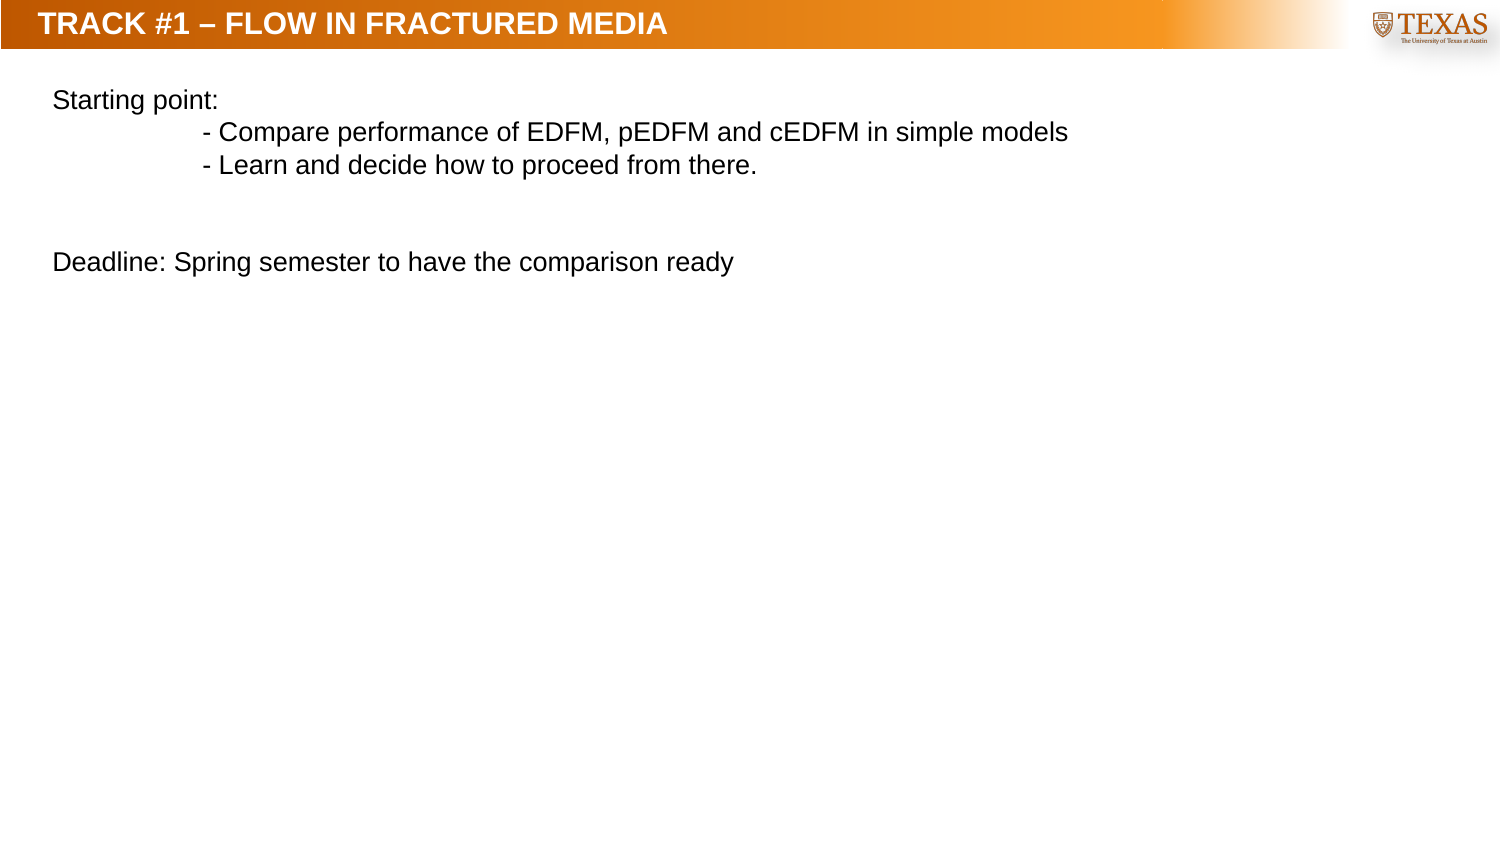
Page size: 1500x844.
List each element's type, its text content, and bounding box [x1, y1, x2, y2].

picture [1348, 0, 1500, 68]
title TRACK #1 – FLOW IN FRACTURED MEDIA [37, 0, 1125, 49]
text_box Starting point: - Compare performance of EDFM, pEDFM and cEDFM in simple models - Learn and decide how to proceed from there. Deadline: Spring semester to have the comparison ready [37, 74, 1425, 825]
